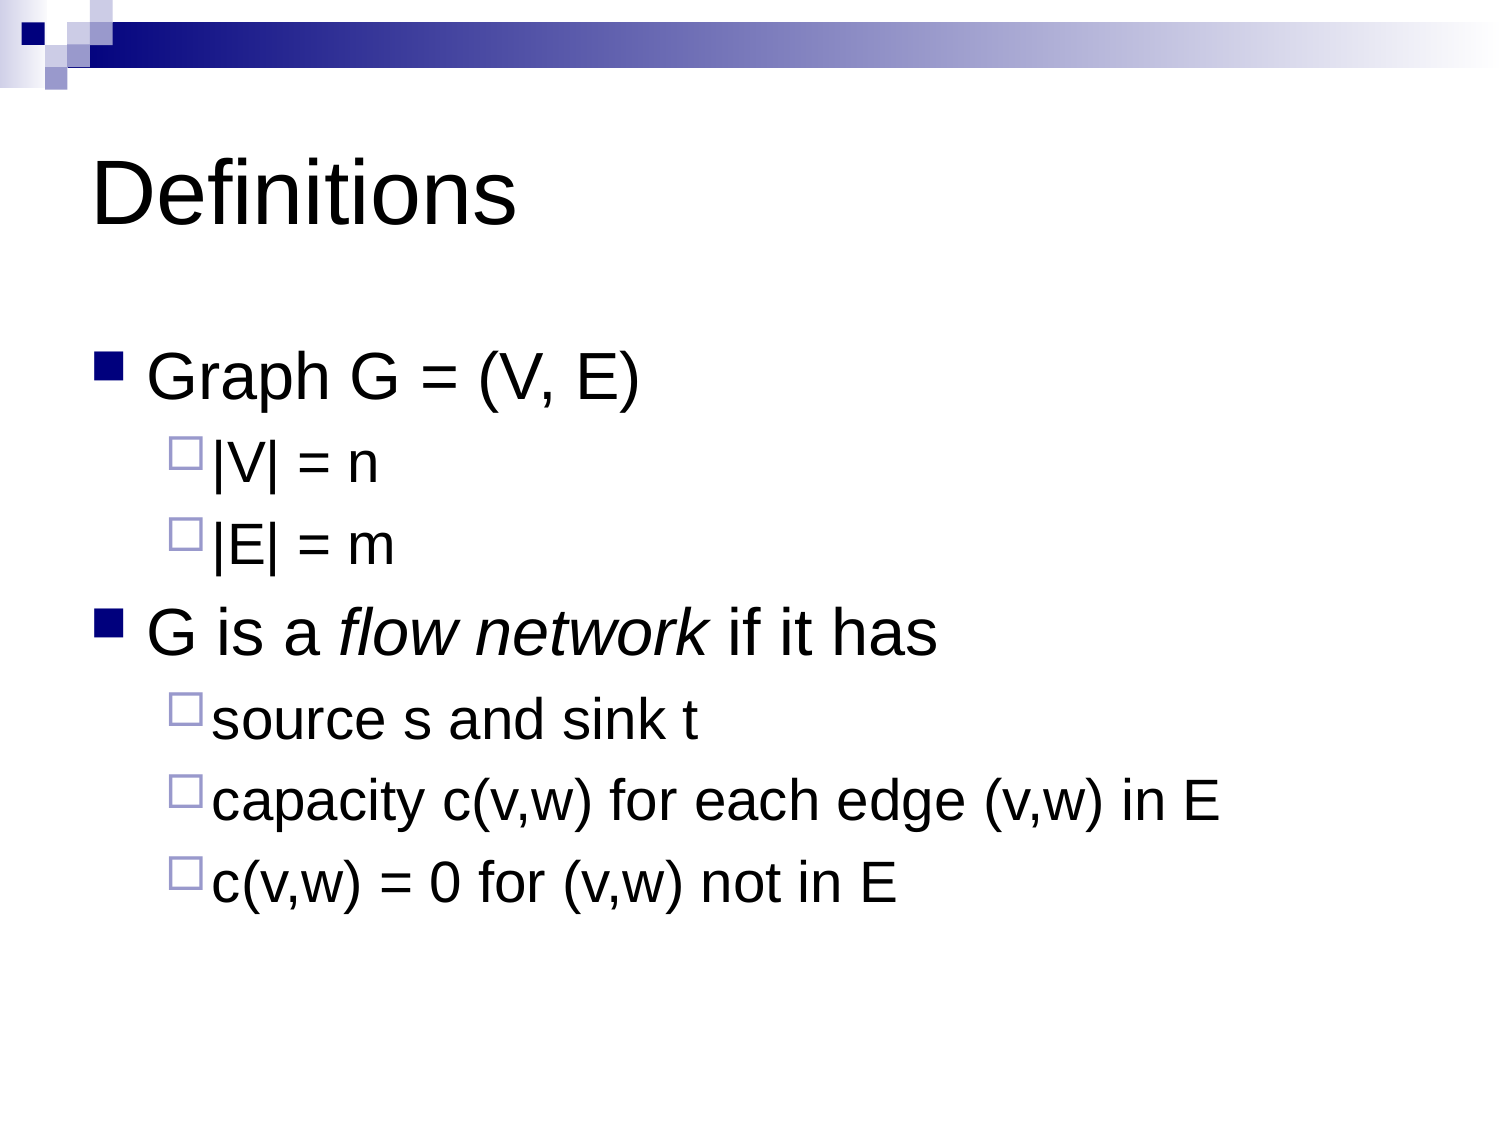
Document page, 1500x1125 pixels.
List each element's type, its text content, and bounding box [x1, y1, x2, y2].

list Graph G = (V, E) |V| = n |E| = m G is a flow network if it has source s and sink t capacity c(v,w) for each edge (v,w) in E c(v,w) = 0 for (v,w) not in E [74, 324, 1426, 963]
title Definitions [74, 74, 1426, 301]
